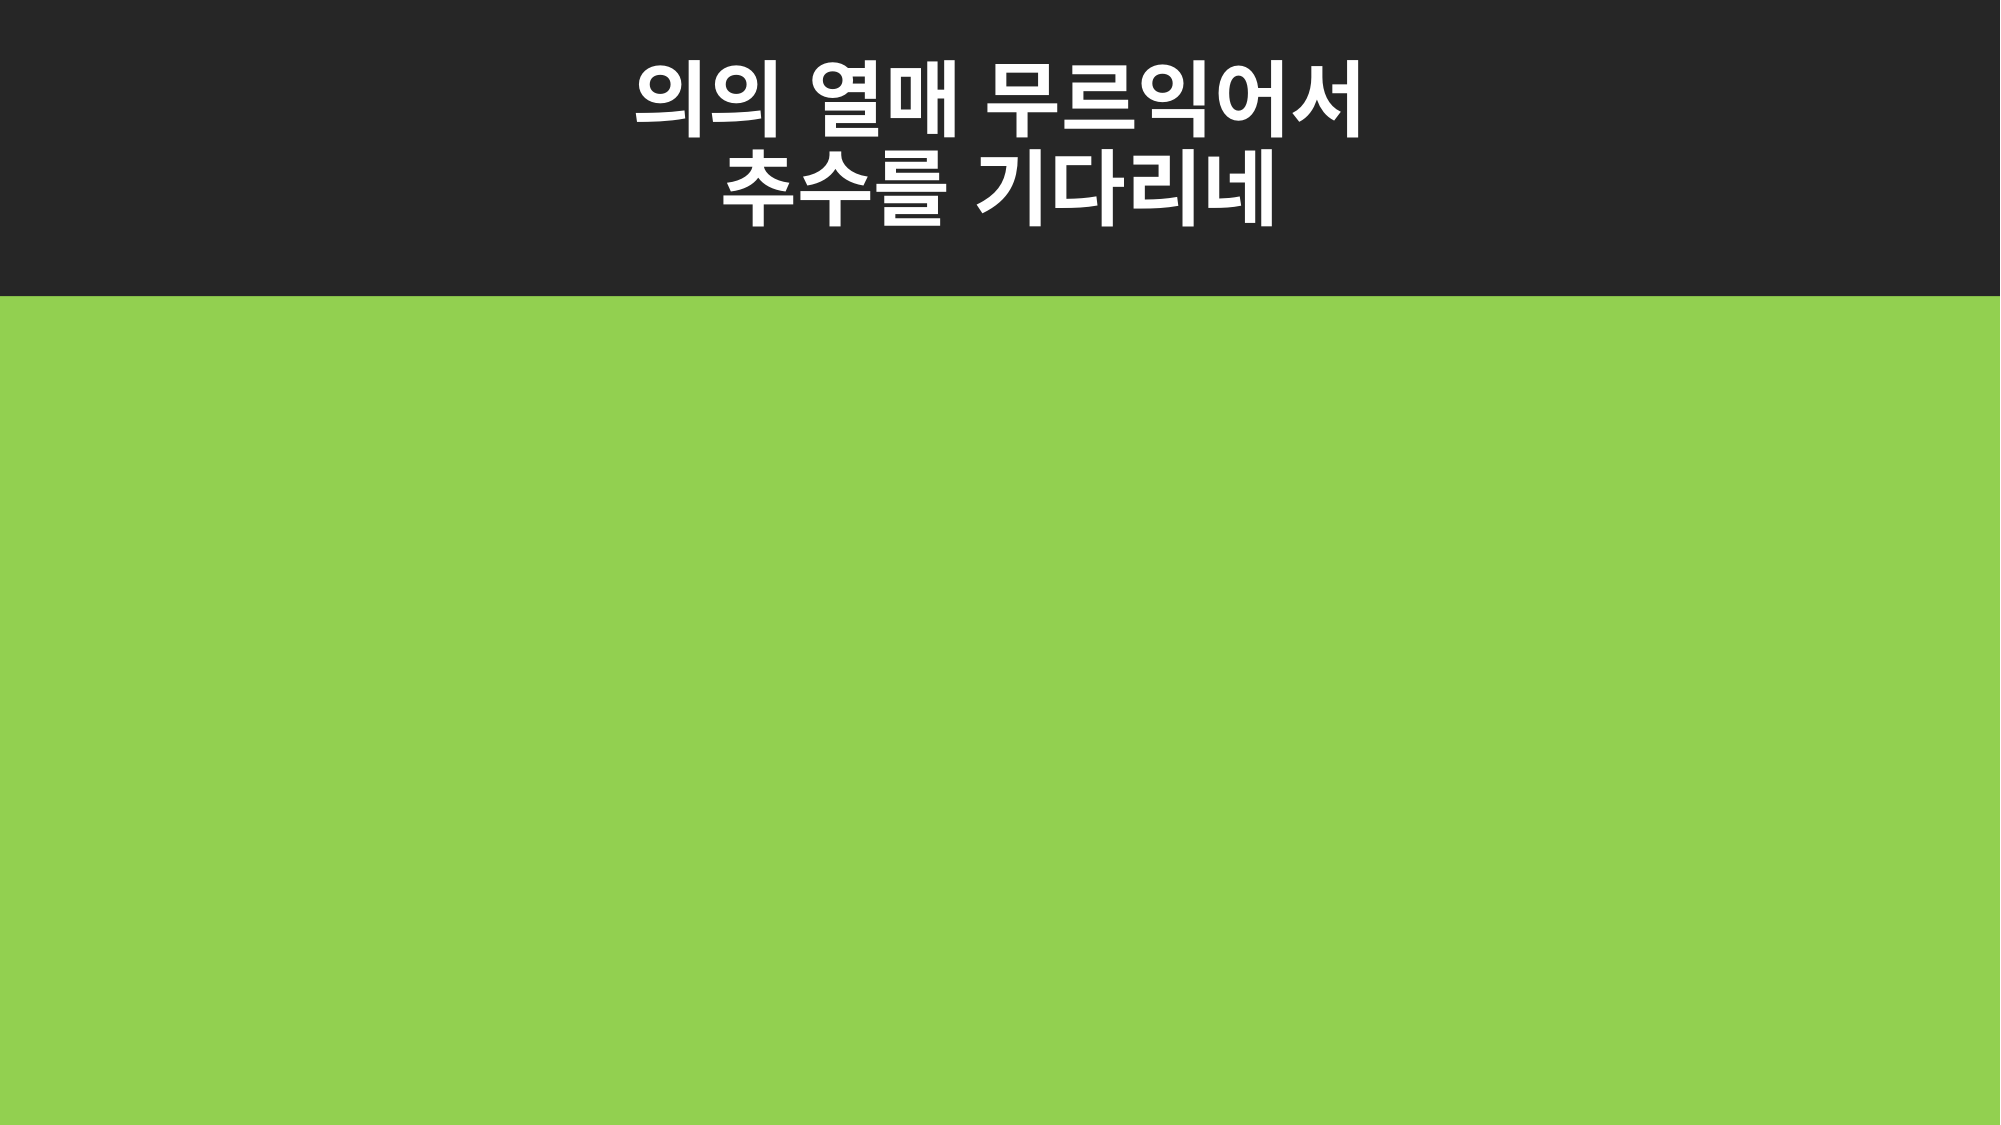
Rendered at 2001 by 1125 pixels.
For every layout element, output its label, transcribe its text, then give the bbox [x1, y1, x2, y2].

title 의의 열매 무르익어서 추수를 기다리네 [0, 0, 2000, 297]
